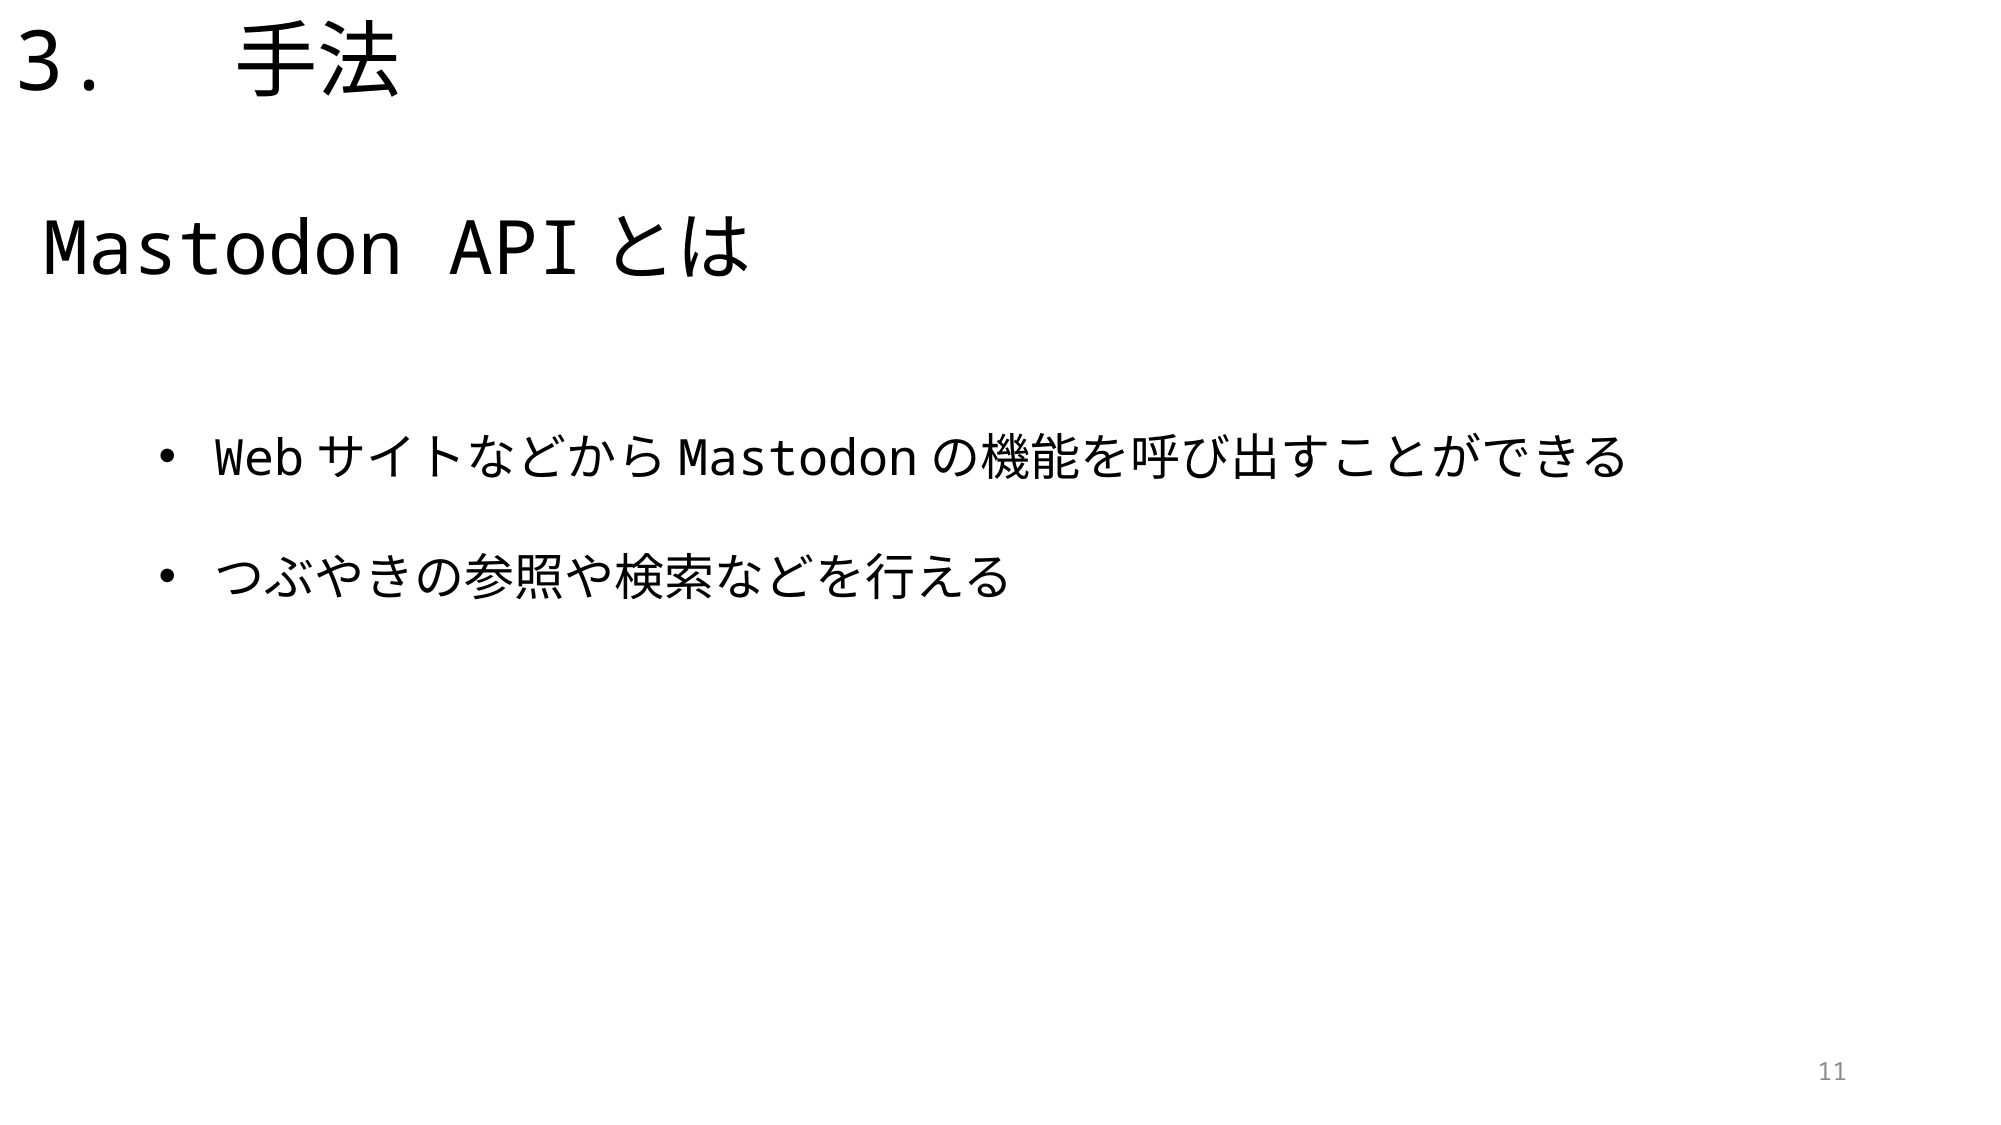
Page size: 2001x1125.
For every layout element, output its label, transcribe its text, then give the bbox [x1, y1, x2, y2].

slide_number 11 [1412, 1042, 1863, 1103]
text_box WebサイトなどからMastodonの機能を呼び出すことができる つぶやきの参照や検索などを行える [143, 357, 1688, 613]
text_box 3. 手法 [0, 0, 426, 115]
text_box Mastodon APIとは [28, 191, 767, 297]
